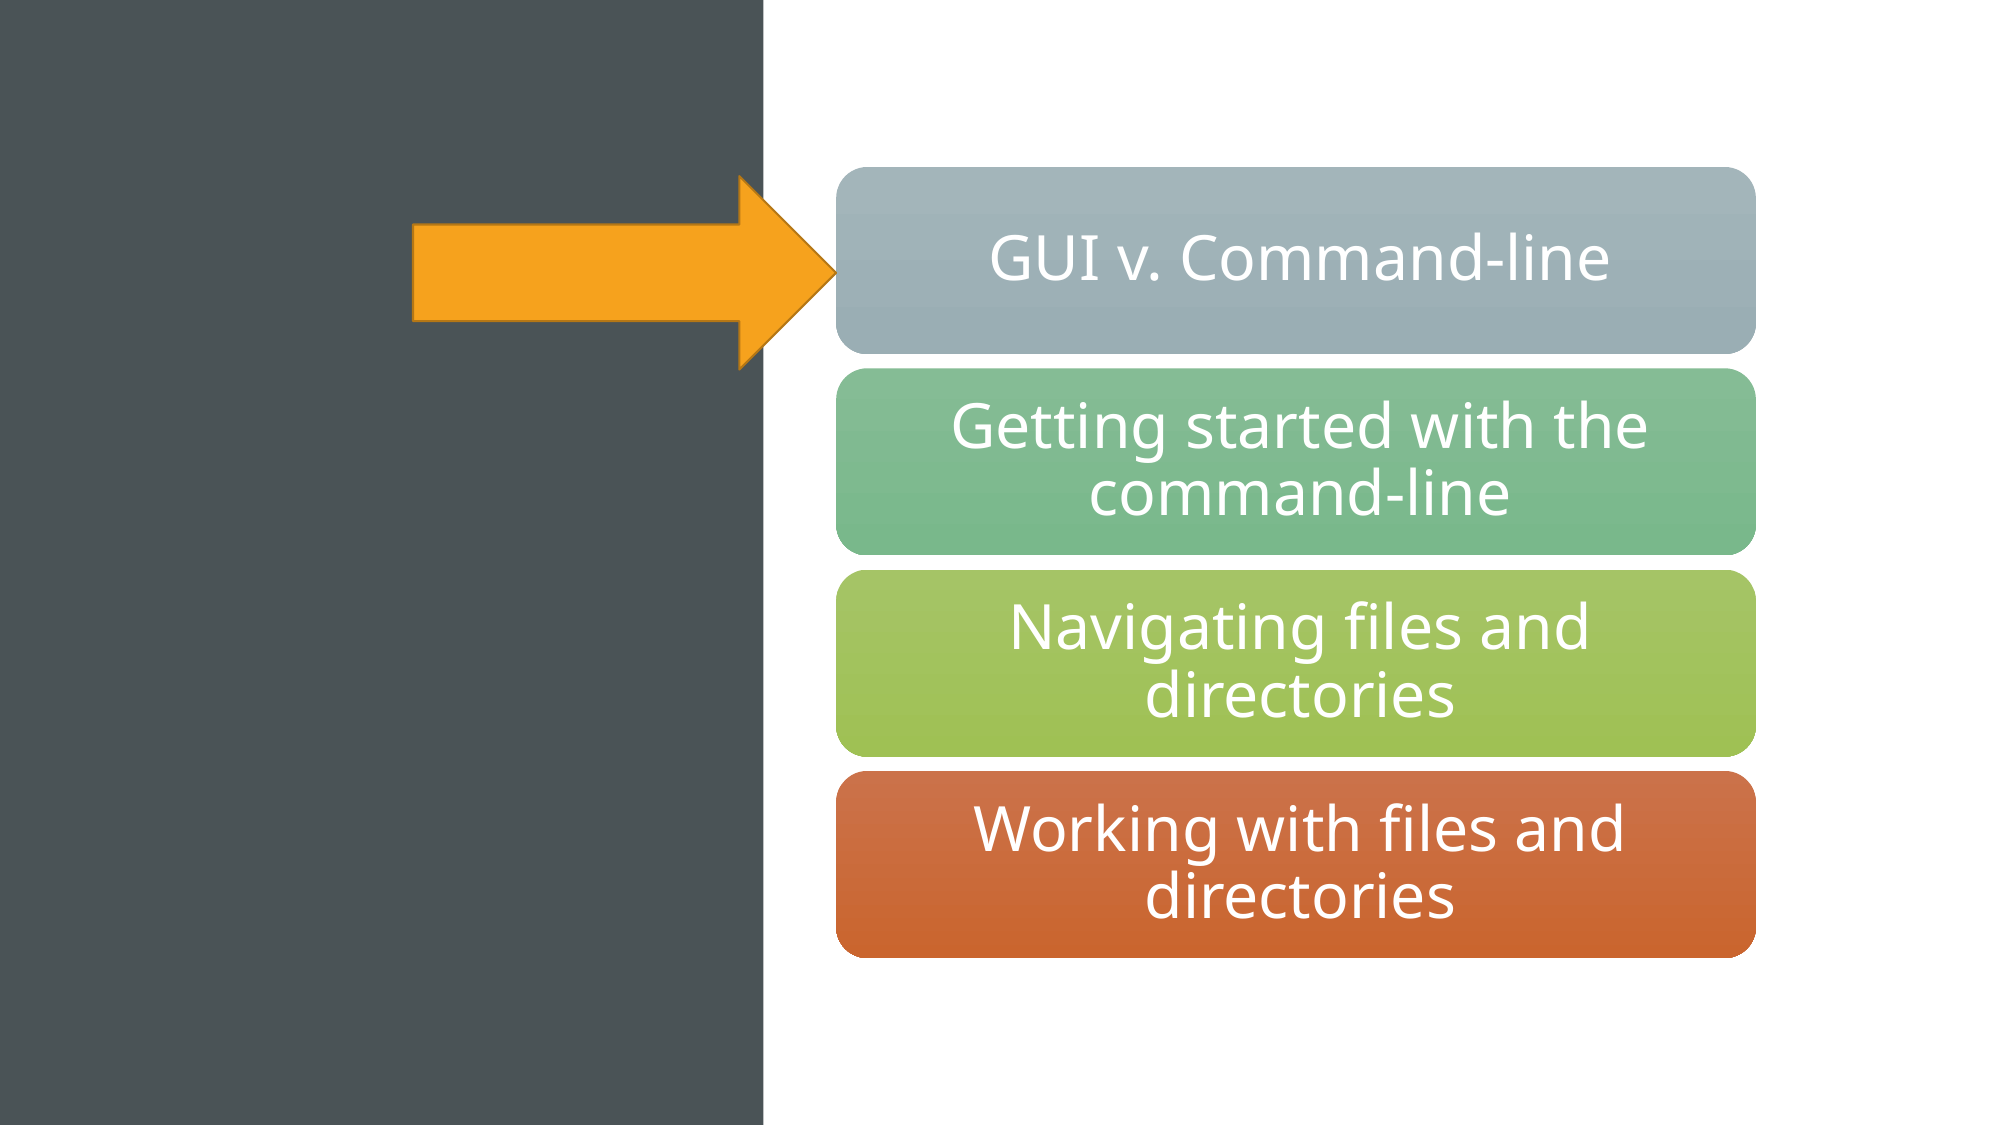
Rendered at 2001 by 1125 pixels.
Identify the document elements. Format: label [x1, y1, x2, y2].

list [836, 158, 1756, 967]
text_box [411, 175, 836, 371]
text_box [764, 0, 2000, 1125]
text_box [0, 0, 764, 1125]
